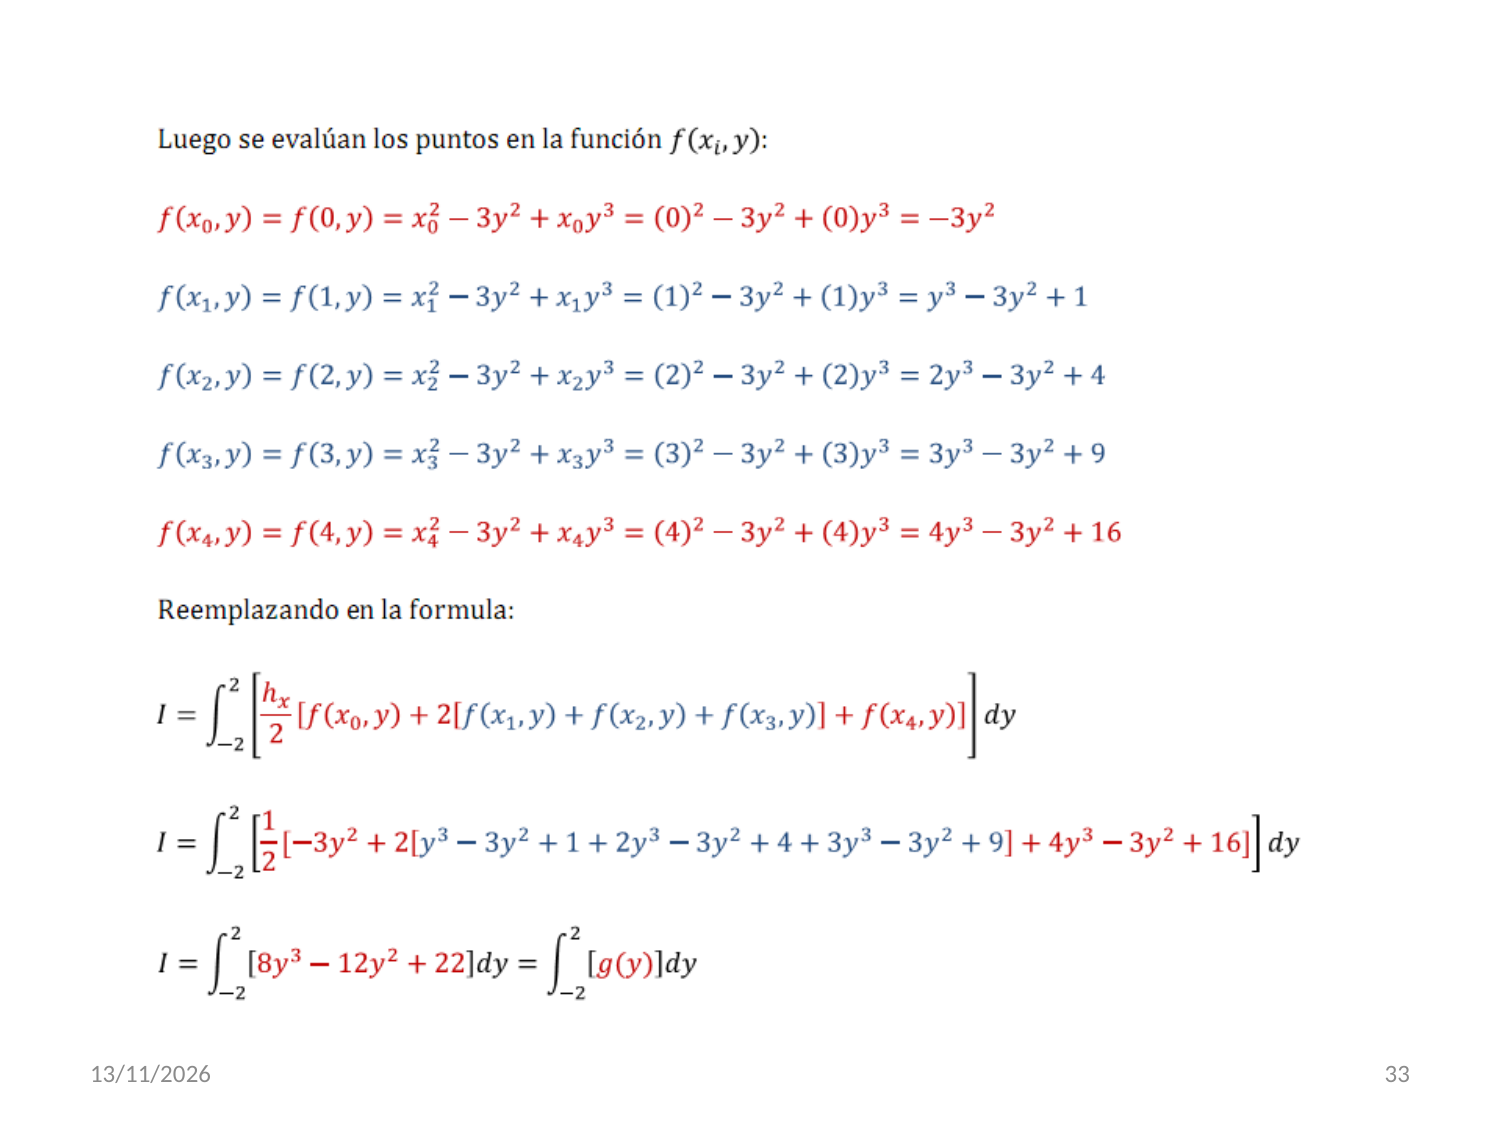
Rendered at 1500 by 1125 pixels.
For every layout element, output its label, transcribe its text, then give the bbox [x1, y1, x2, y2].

slide_number 33 [1074, 1042, 1425, 1103]
picture [140, 117, 1360, 1008]
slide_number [75, 1042, 425, 1103]
